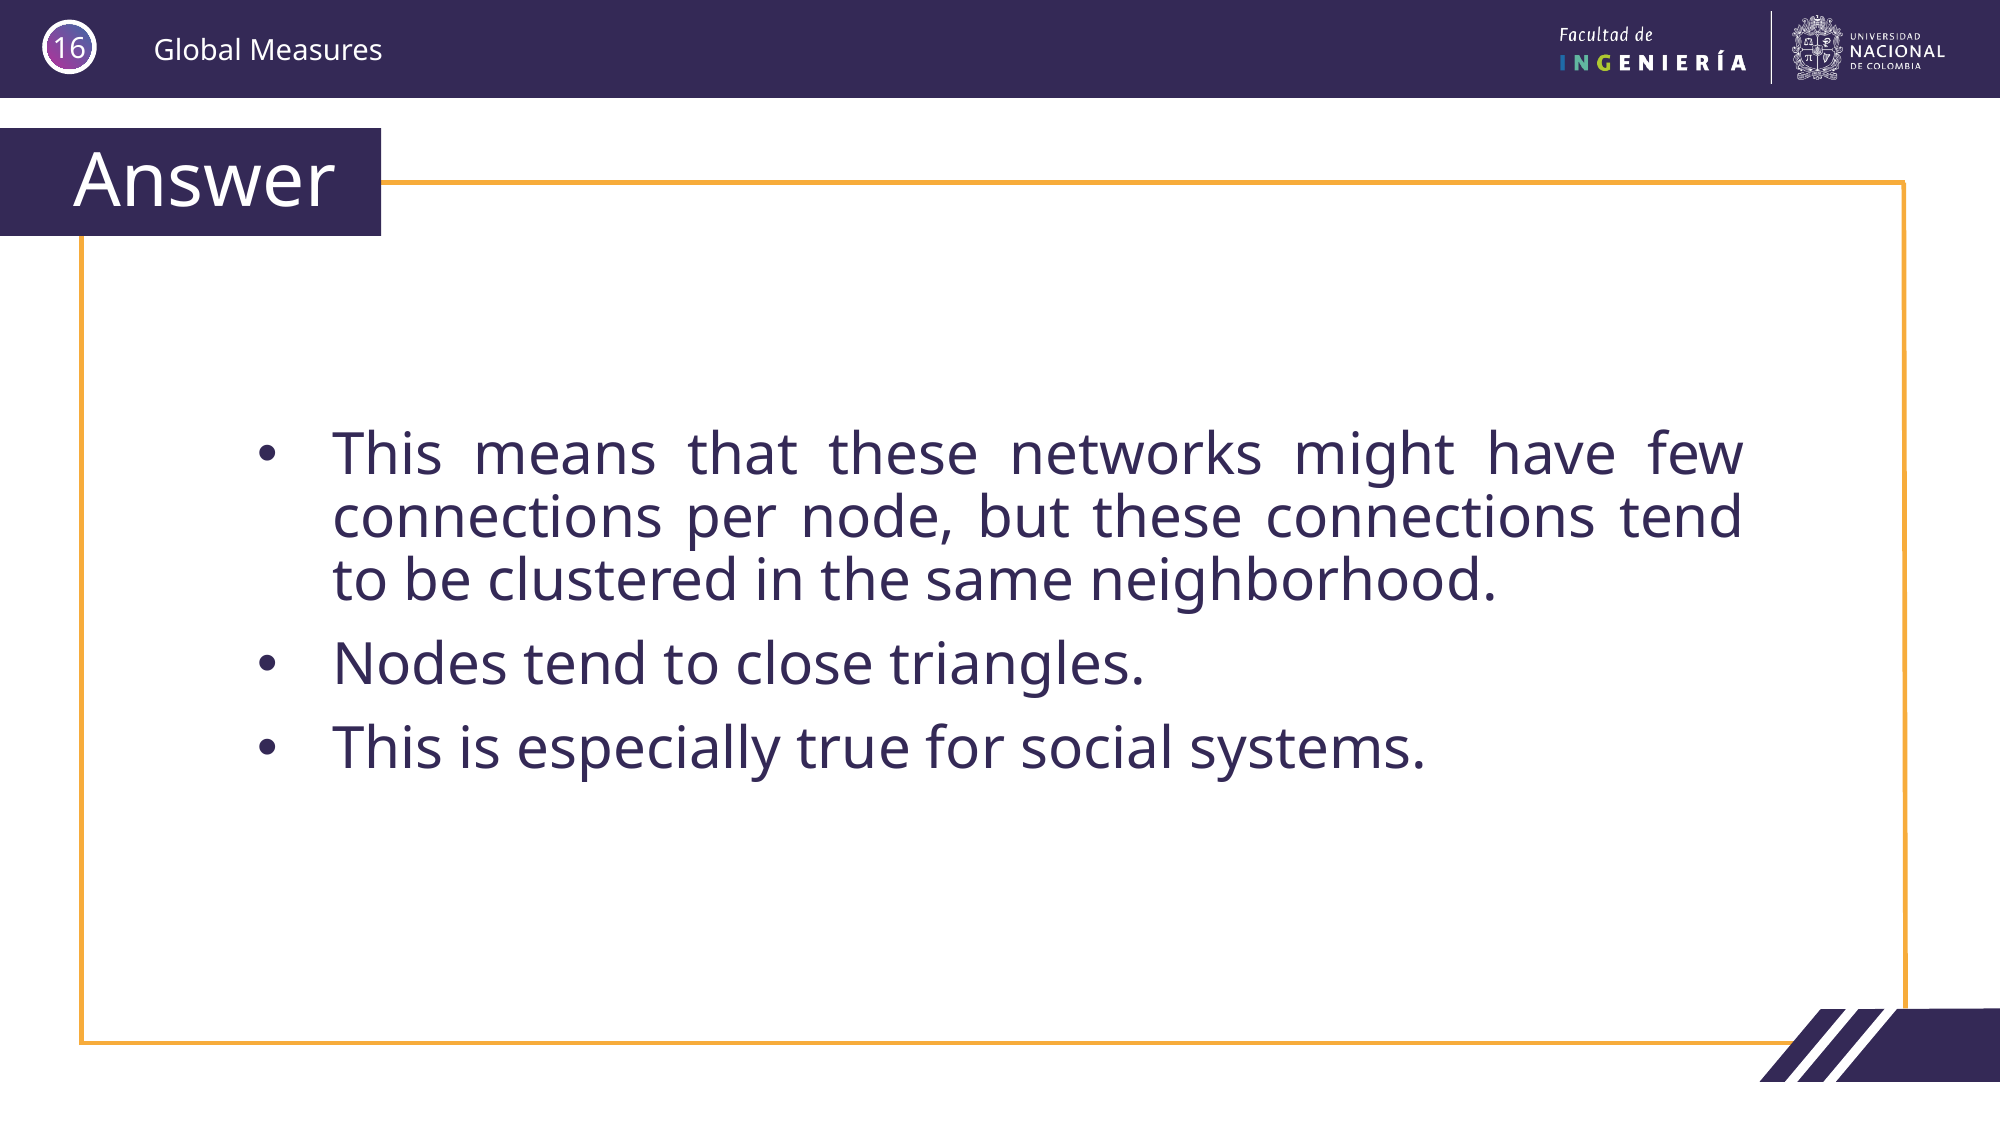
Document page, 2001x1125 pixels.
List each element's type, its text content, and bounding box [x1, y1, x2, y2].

slide_number 16 [42, 29, 97, 65]
title Answer [0, 128, 382, 236]
list This means that these networks might have few connections per node, but these connections tend to be clustered in the same neighborhood. Nodes tend to close triangles. This is especially true for social systems. [242, 416, 1760, 808]
picture [1559, 11, 1957, 84]
